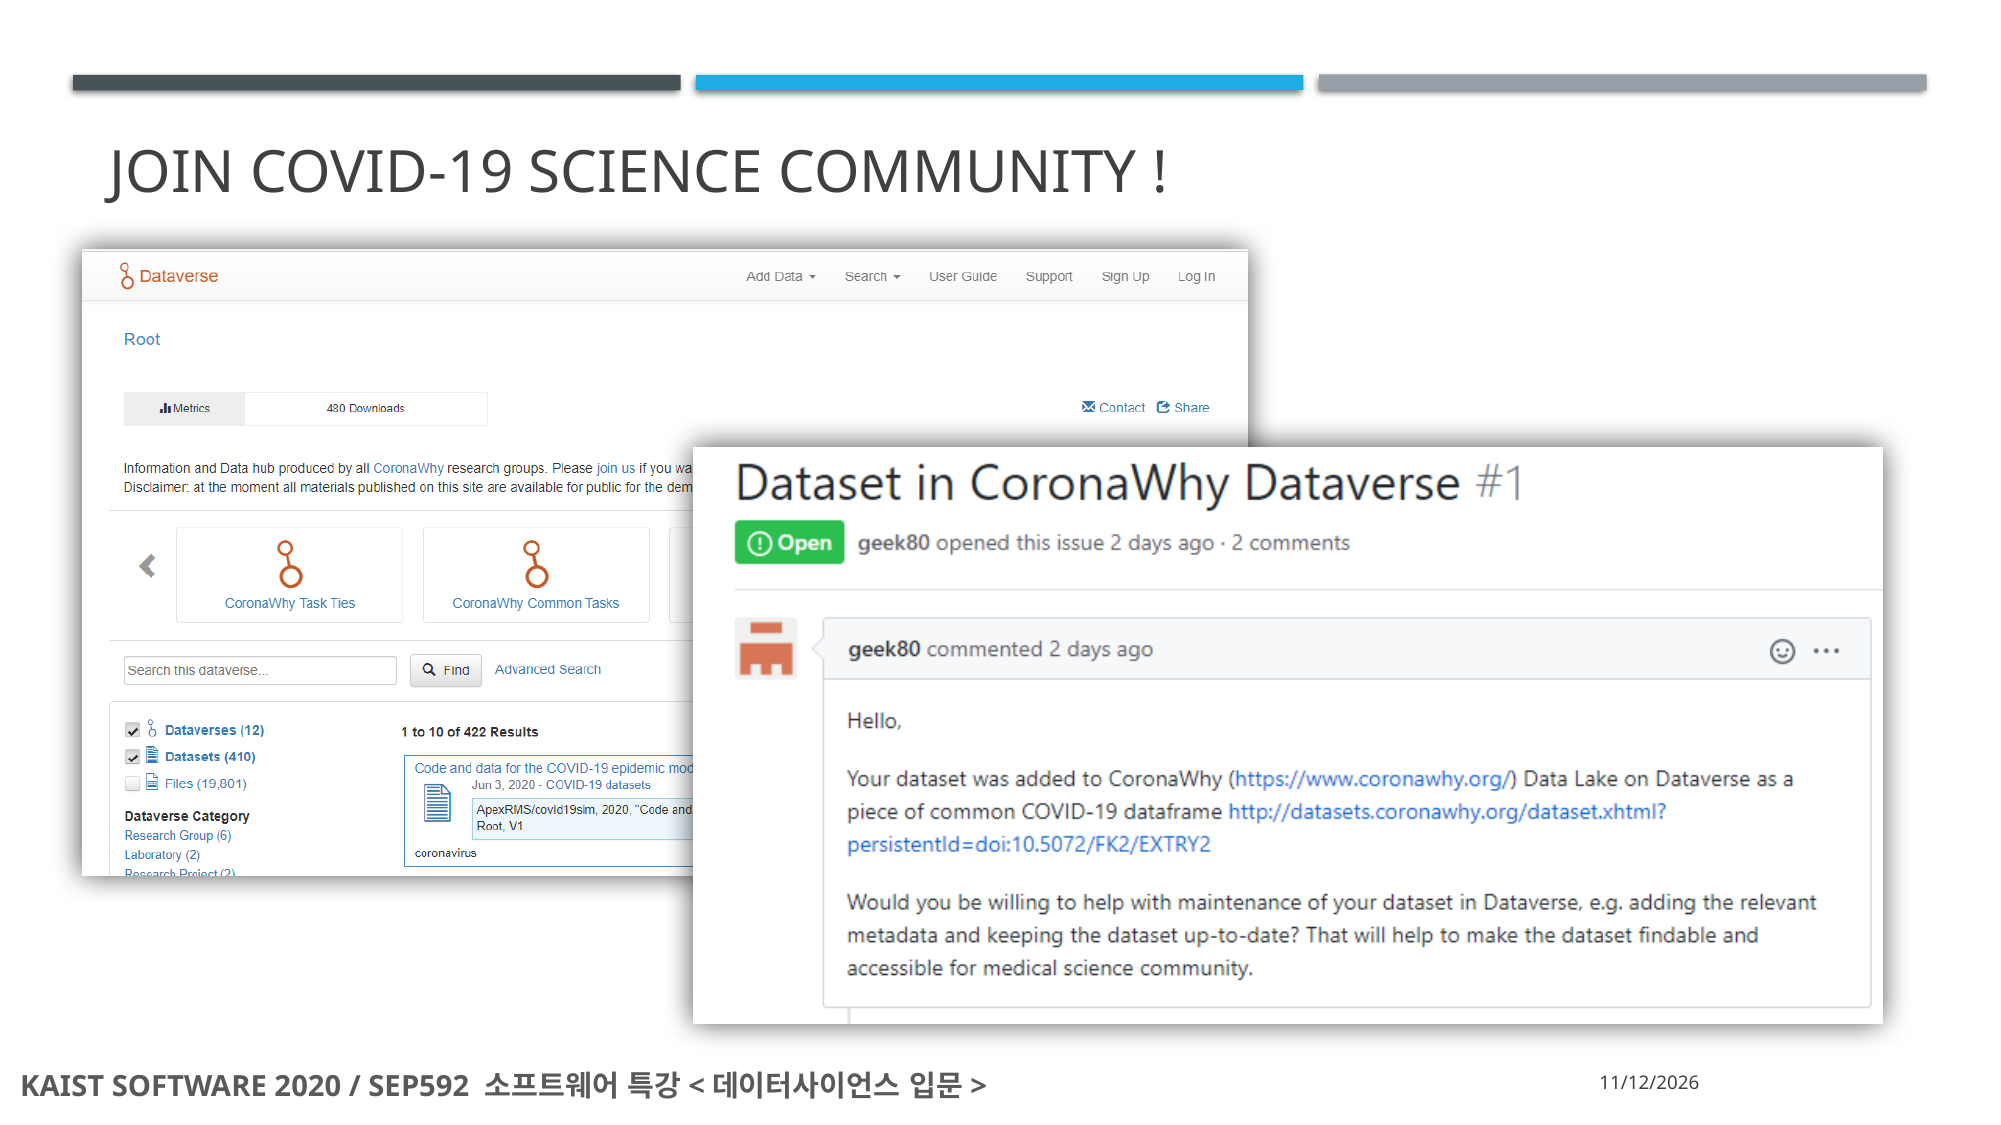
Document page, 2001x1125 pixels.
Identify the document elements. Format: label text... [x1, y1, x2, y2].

picture [81, 248, 1884, 1025]
title JOIN COVID-19 science community ! [94, 119, 1904, 282]
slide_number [1247, 1053, 1715, 1114]
